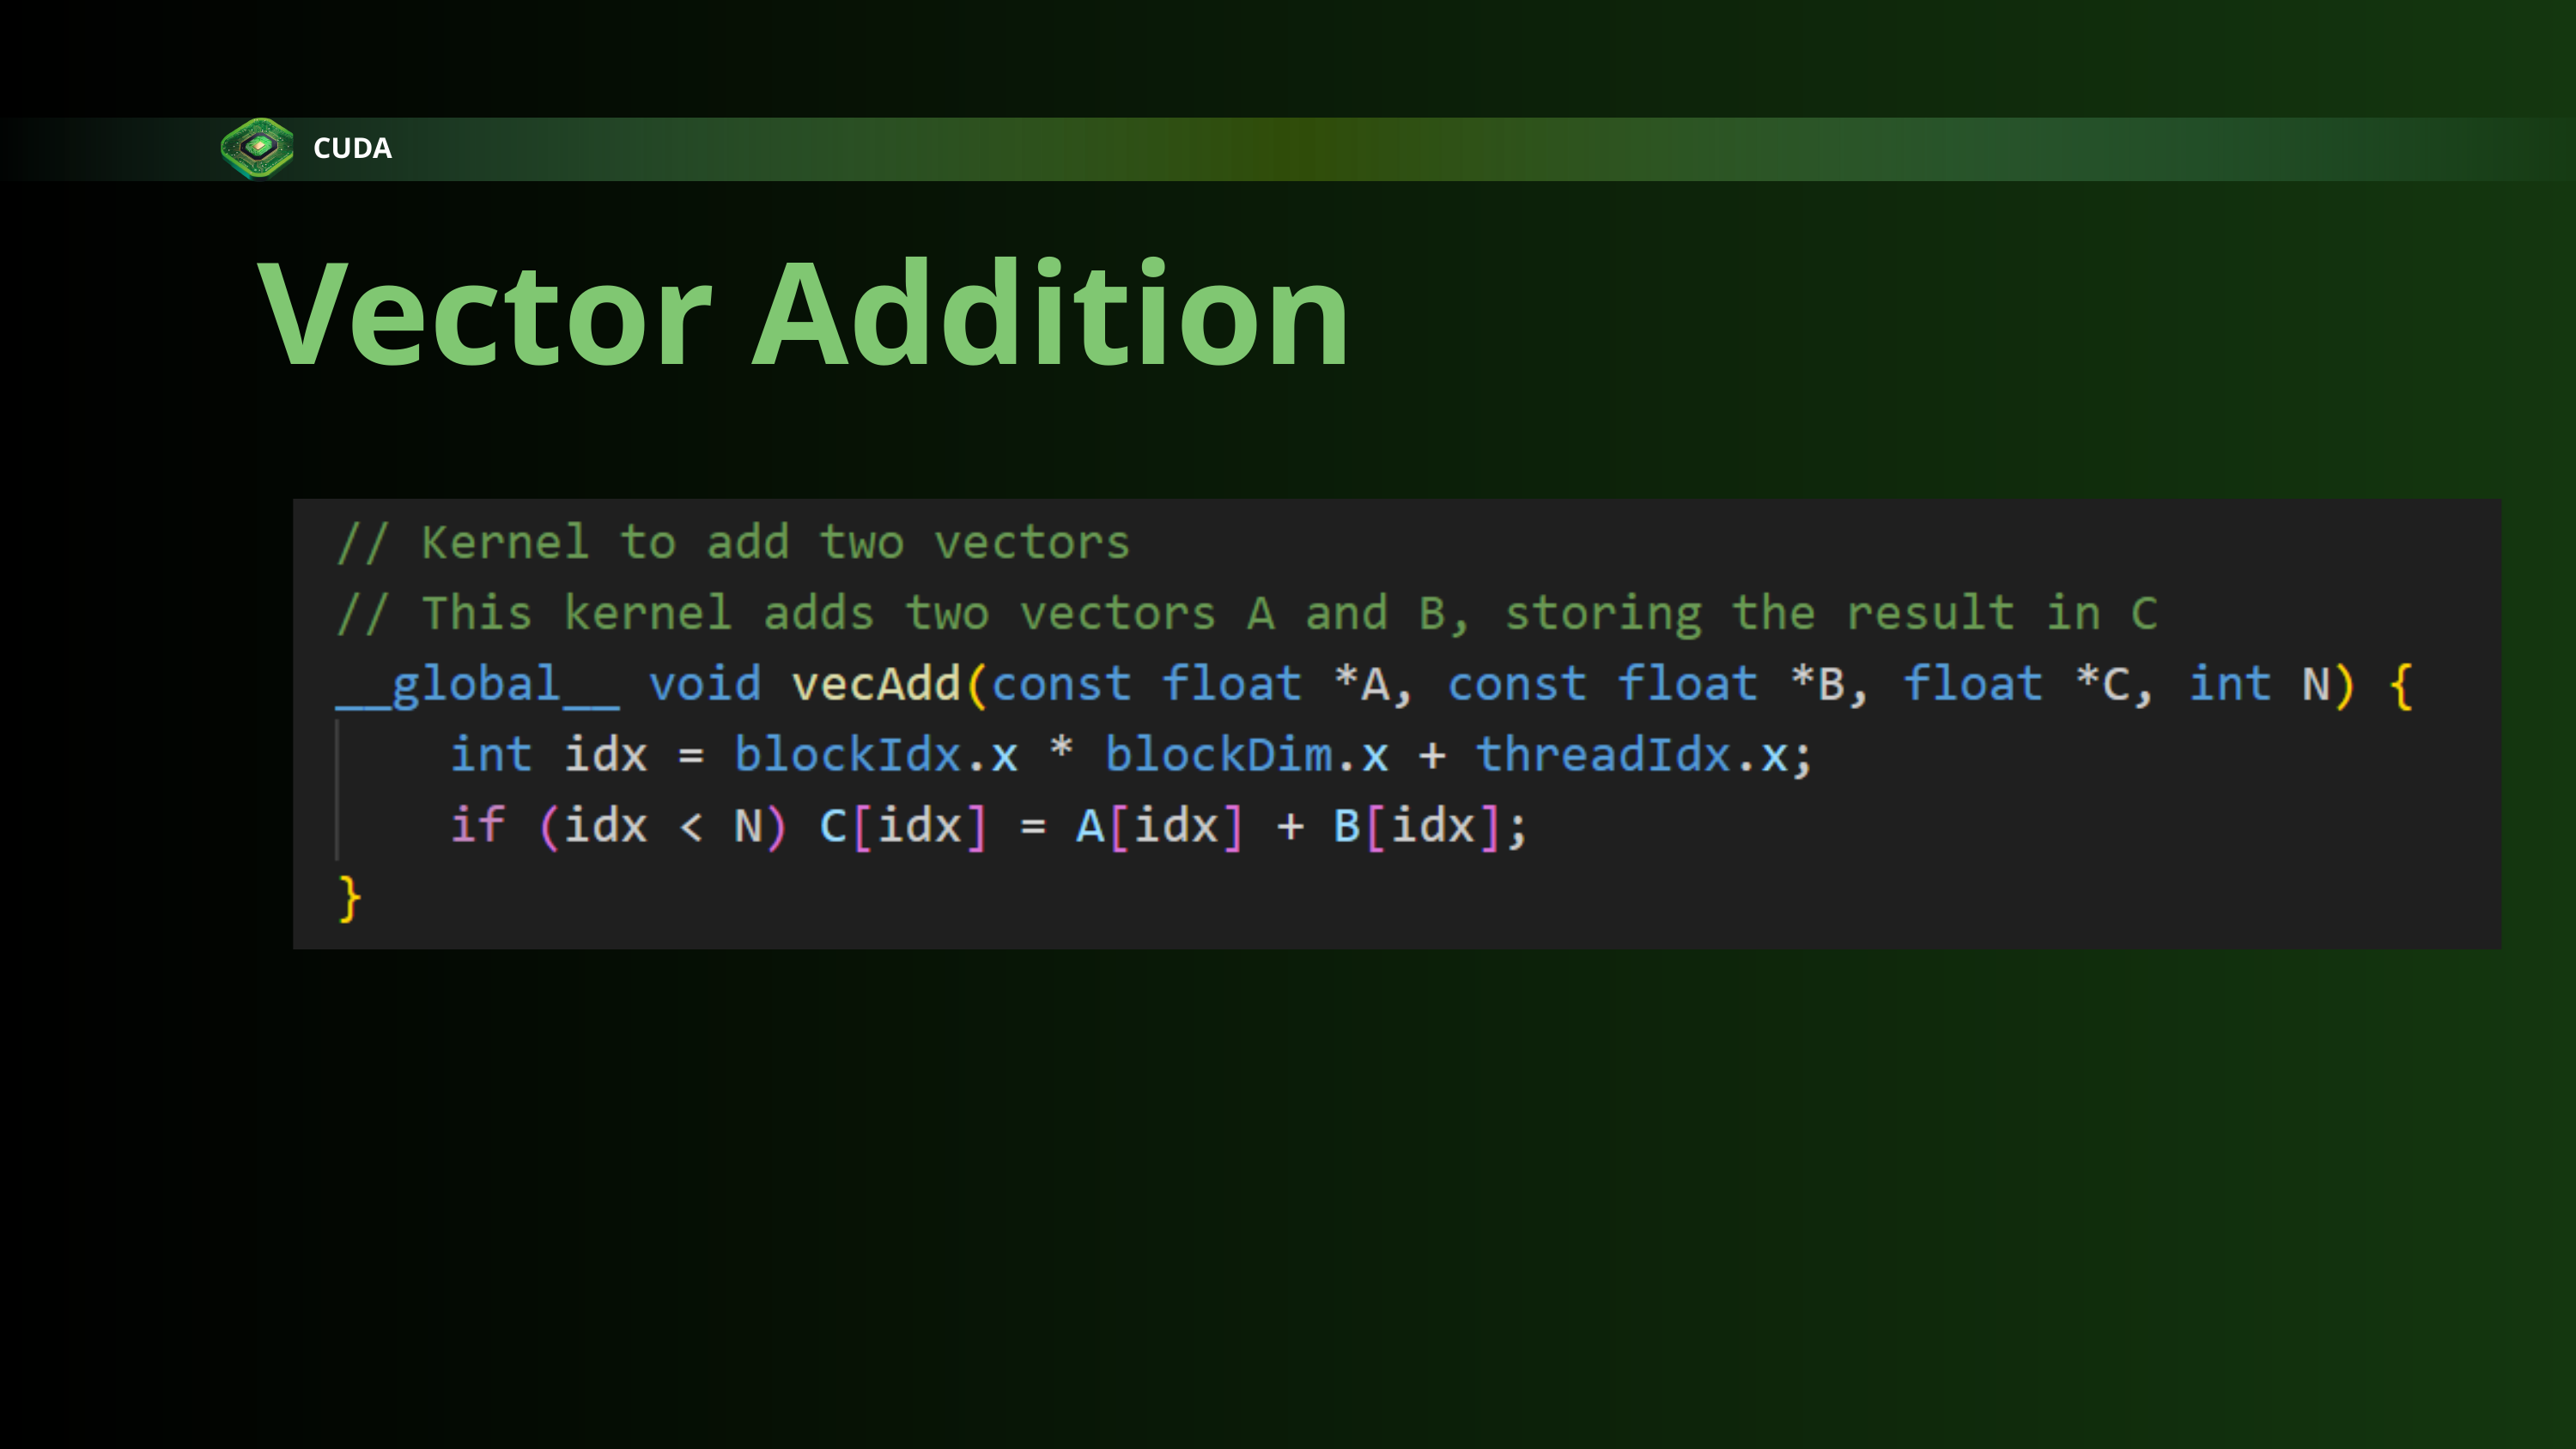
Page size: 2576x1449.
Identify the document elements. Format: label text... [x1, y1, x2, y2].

text_box Vector Addition [257, 255, 1749, 393]
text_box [0, 118, 2576, 181]
text_box [293, 499, 2502, 950]
